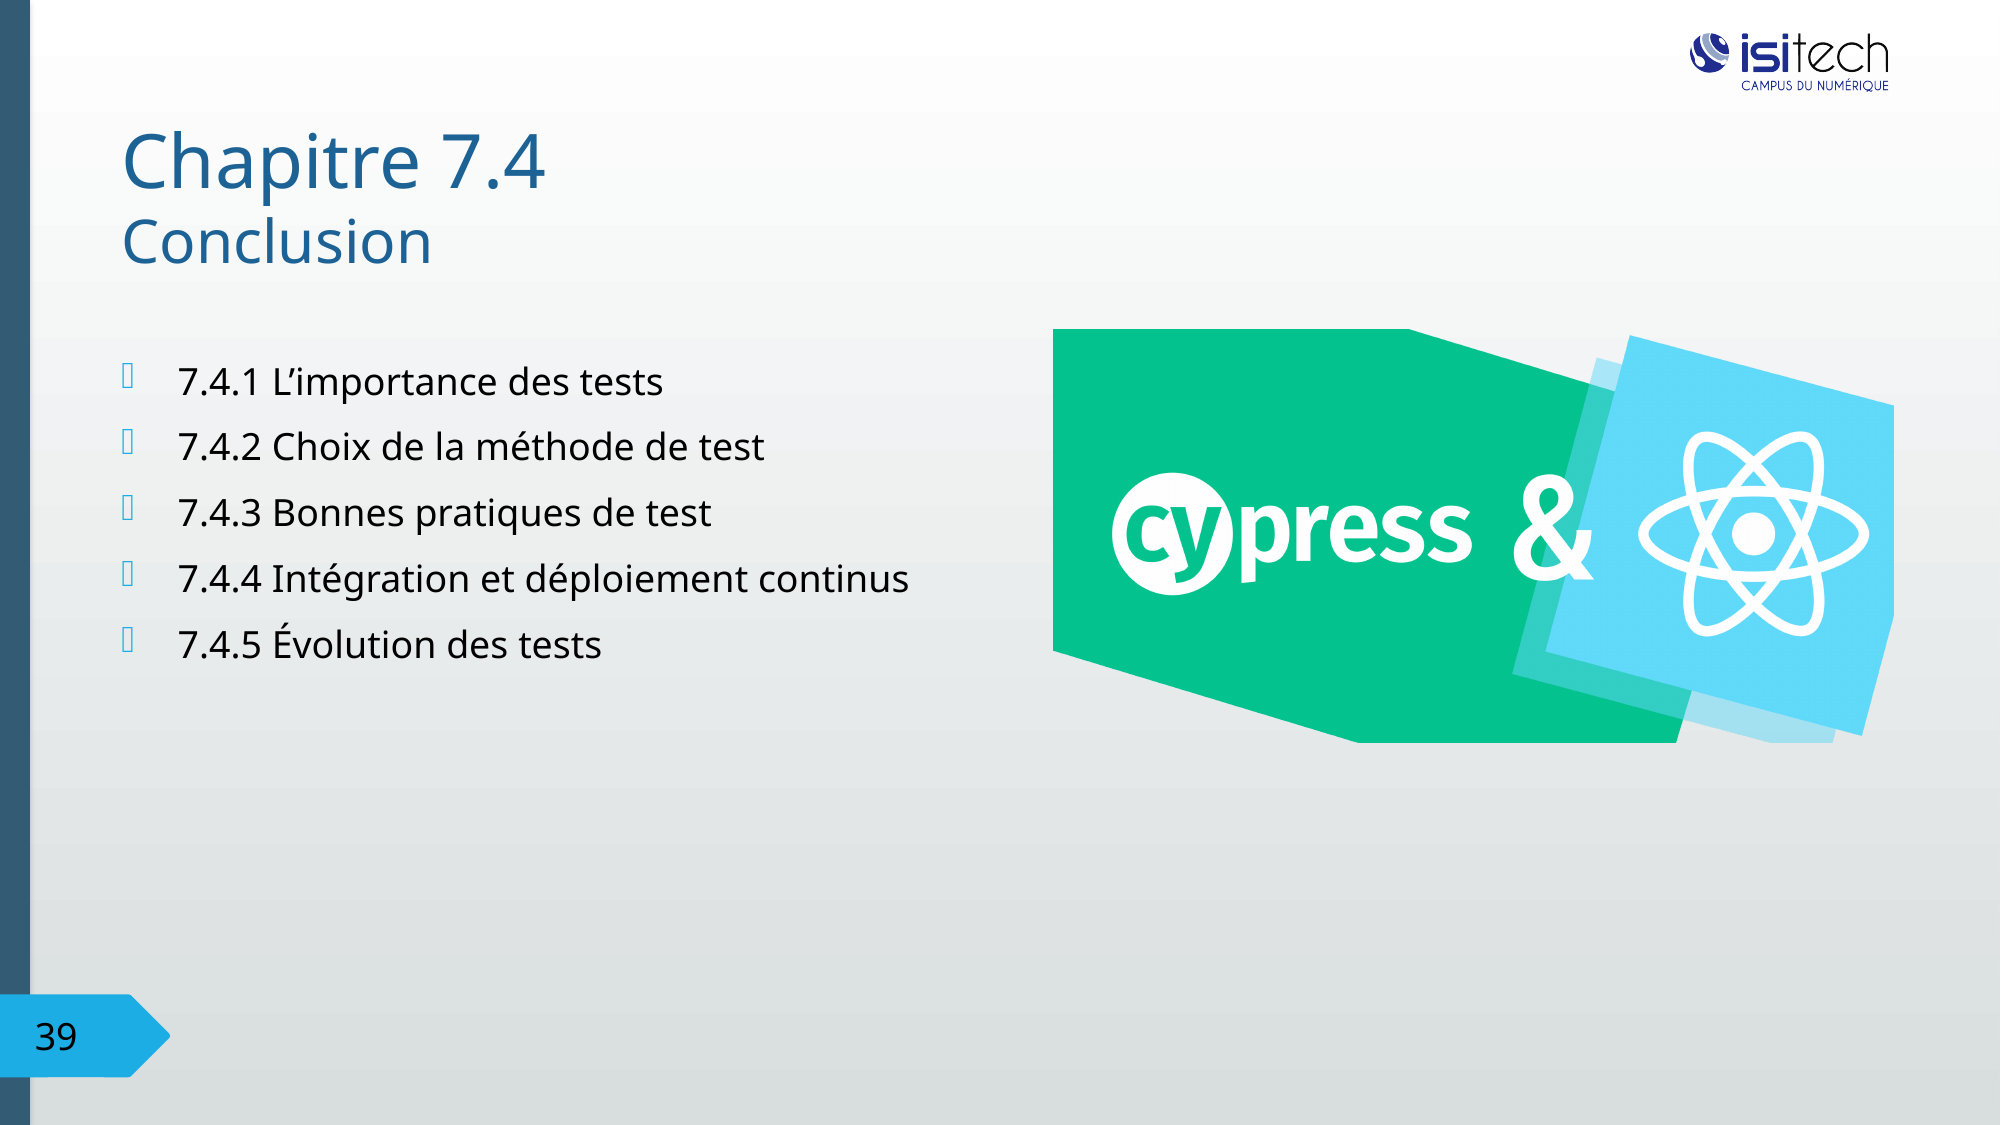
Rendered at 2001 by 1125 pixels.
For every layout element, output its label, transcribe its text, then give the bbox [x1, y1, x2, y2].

slide_number 39 [19, 1006, 148, 1067]
list 7.4.1 L’importance des tests 7.4.2 Choix de la méthode de test 7.4.3 Bonnes pratiques de test 7.4.4 Intégration et déploiement continus 7.4.5 Évolution des tests [106, 350, 947, 967]
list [1052, 329, 1894, 744]
title Chapitre 7.4 Conclusion [106, 105, 1419, 313]
picture [1690, 33, 1889, 94]
